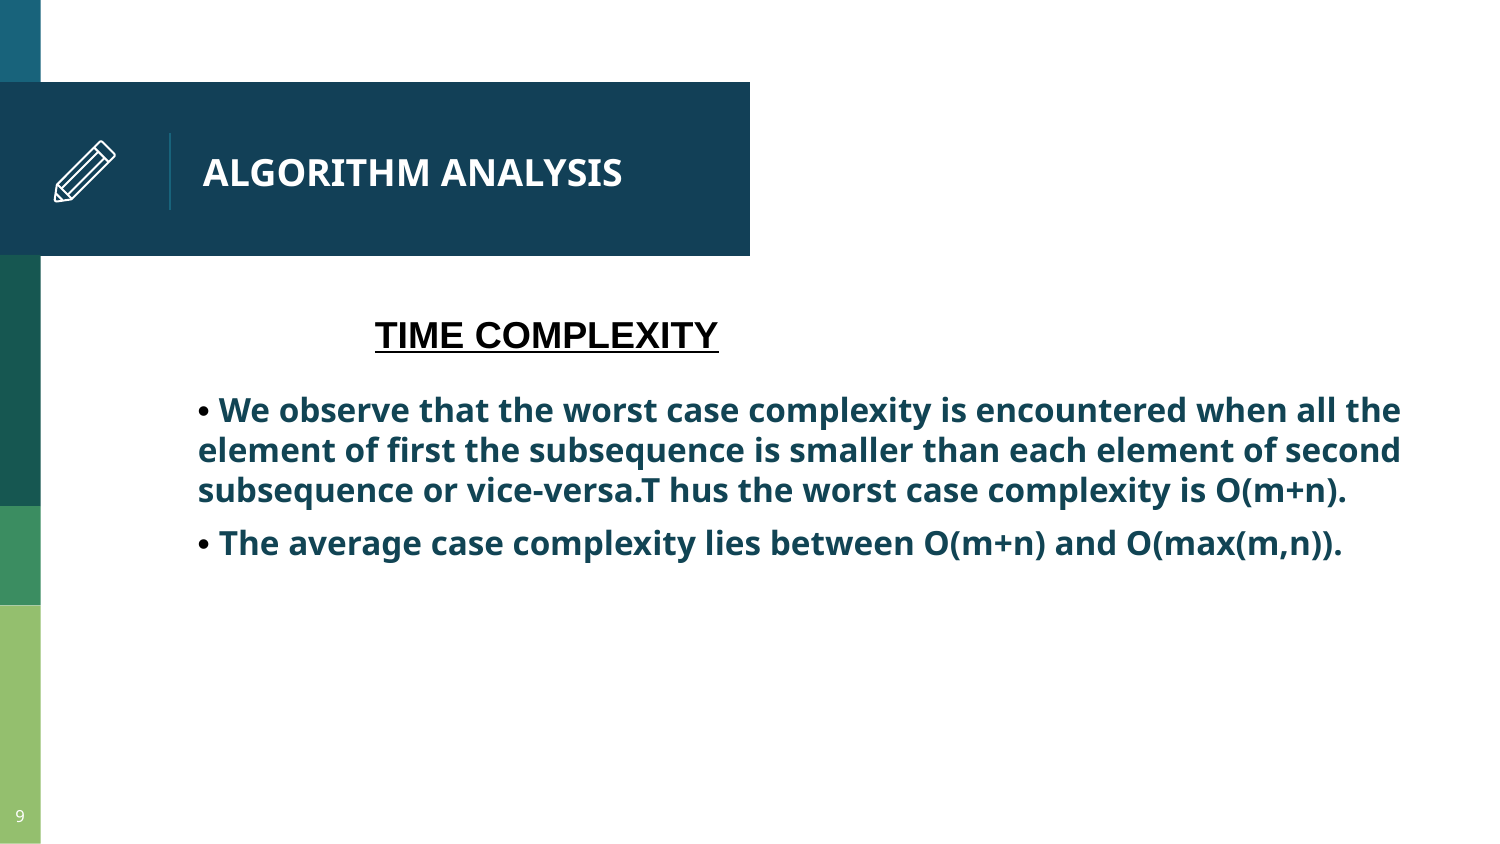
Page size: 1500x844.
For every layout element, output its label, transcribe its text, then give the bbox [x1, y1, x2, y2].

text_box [54, 141, 116, 202]
text_box TIME COMPLEXITY [360, 303, 993, 364]
list • We observe that the worst case complexity is encountered when all the element of first the subsequence is smaller than each element of second subsequence or vice-versa.T hus the worst case complexity is O(m+n). • The average case complexity lies between O(m+n) and O(max(m,n)). [183, 374, 1420, 844]
title ALGORITHM ANALYSIS [187, 87, 715, 256]
slide_number 9 [0, 790, 49, 844]
